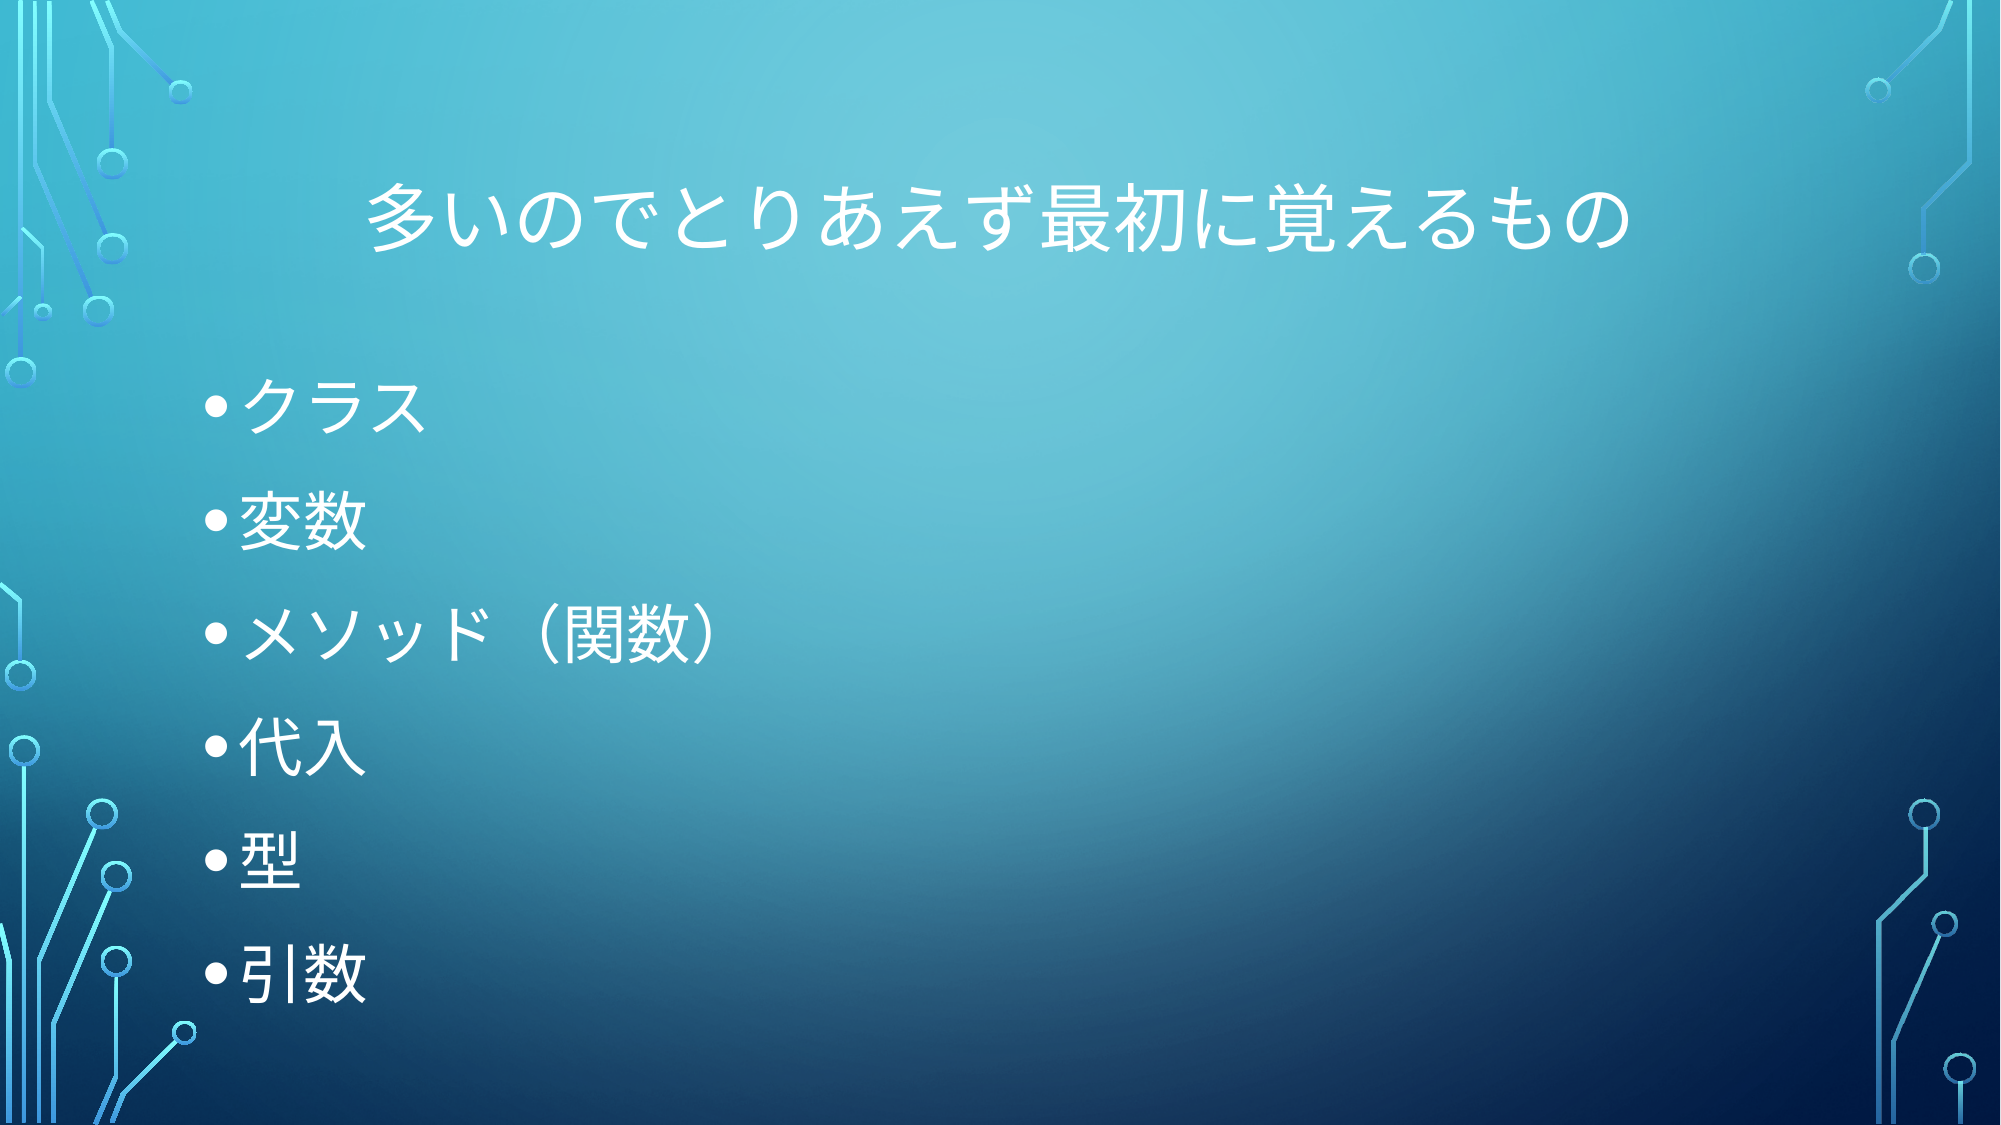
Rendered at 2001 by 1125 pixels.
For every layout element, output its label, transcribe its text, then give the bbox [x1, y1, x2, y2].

list クラス 変数 メソッド（関数） 代入 型 引数 [187, 343, 1813, 1024]
title 多いのでとりあえず最初に覚えるもの [187, 101, 1813, 343]
